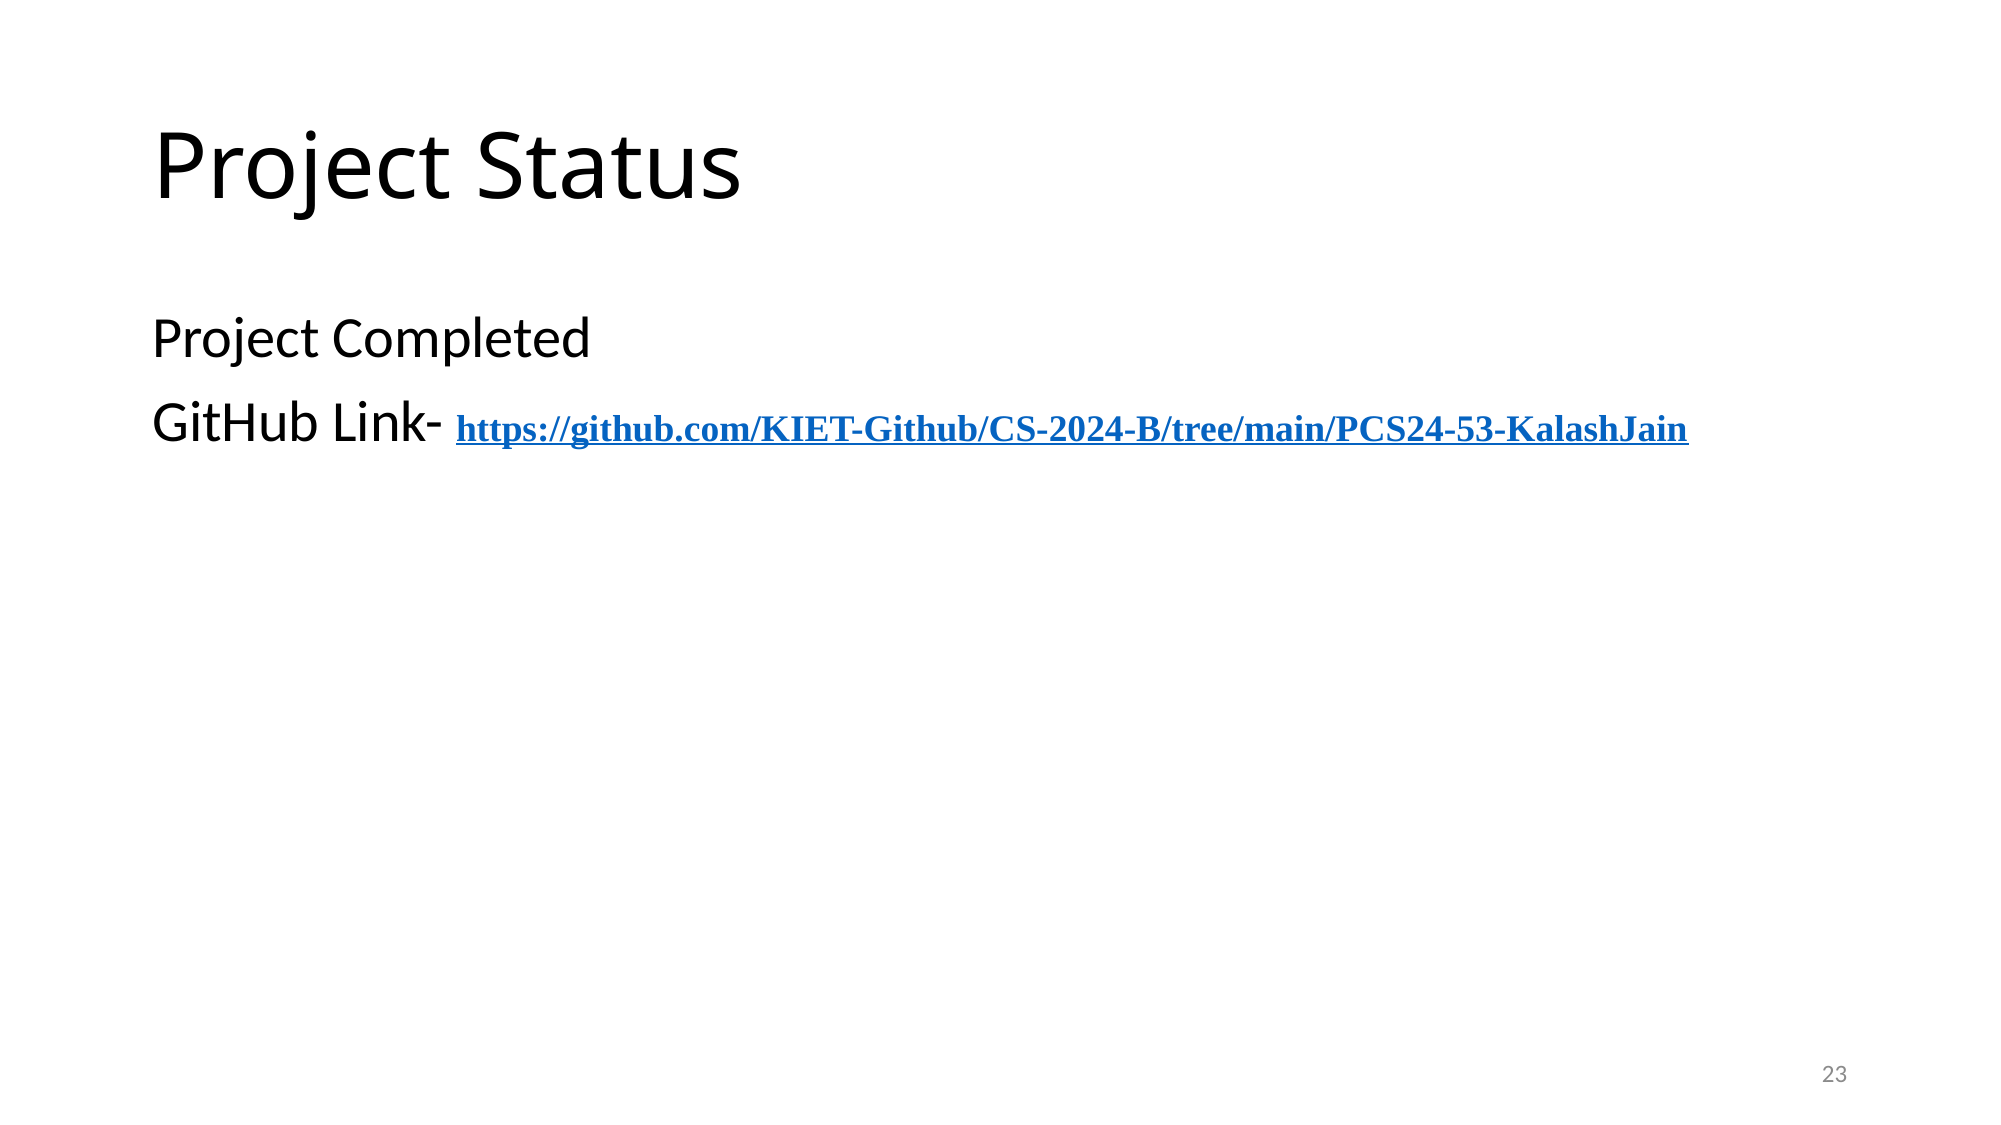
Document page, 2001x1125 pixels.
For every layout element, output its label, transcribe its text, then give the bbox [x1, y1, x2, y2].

slide_number 23 [1412, 1042, 1863, 1103]
title Project Status [137, 59, 1863, 278]
list Project Completed GitHub Link- https://github.com/KIET-Github/CS-2024-B/tree/main/PCS24-53-KalashJain [137, 299, 1863, 1014]
